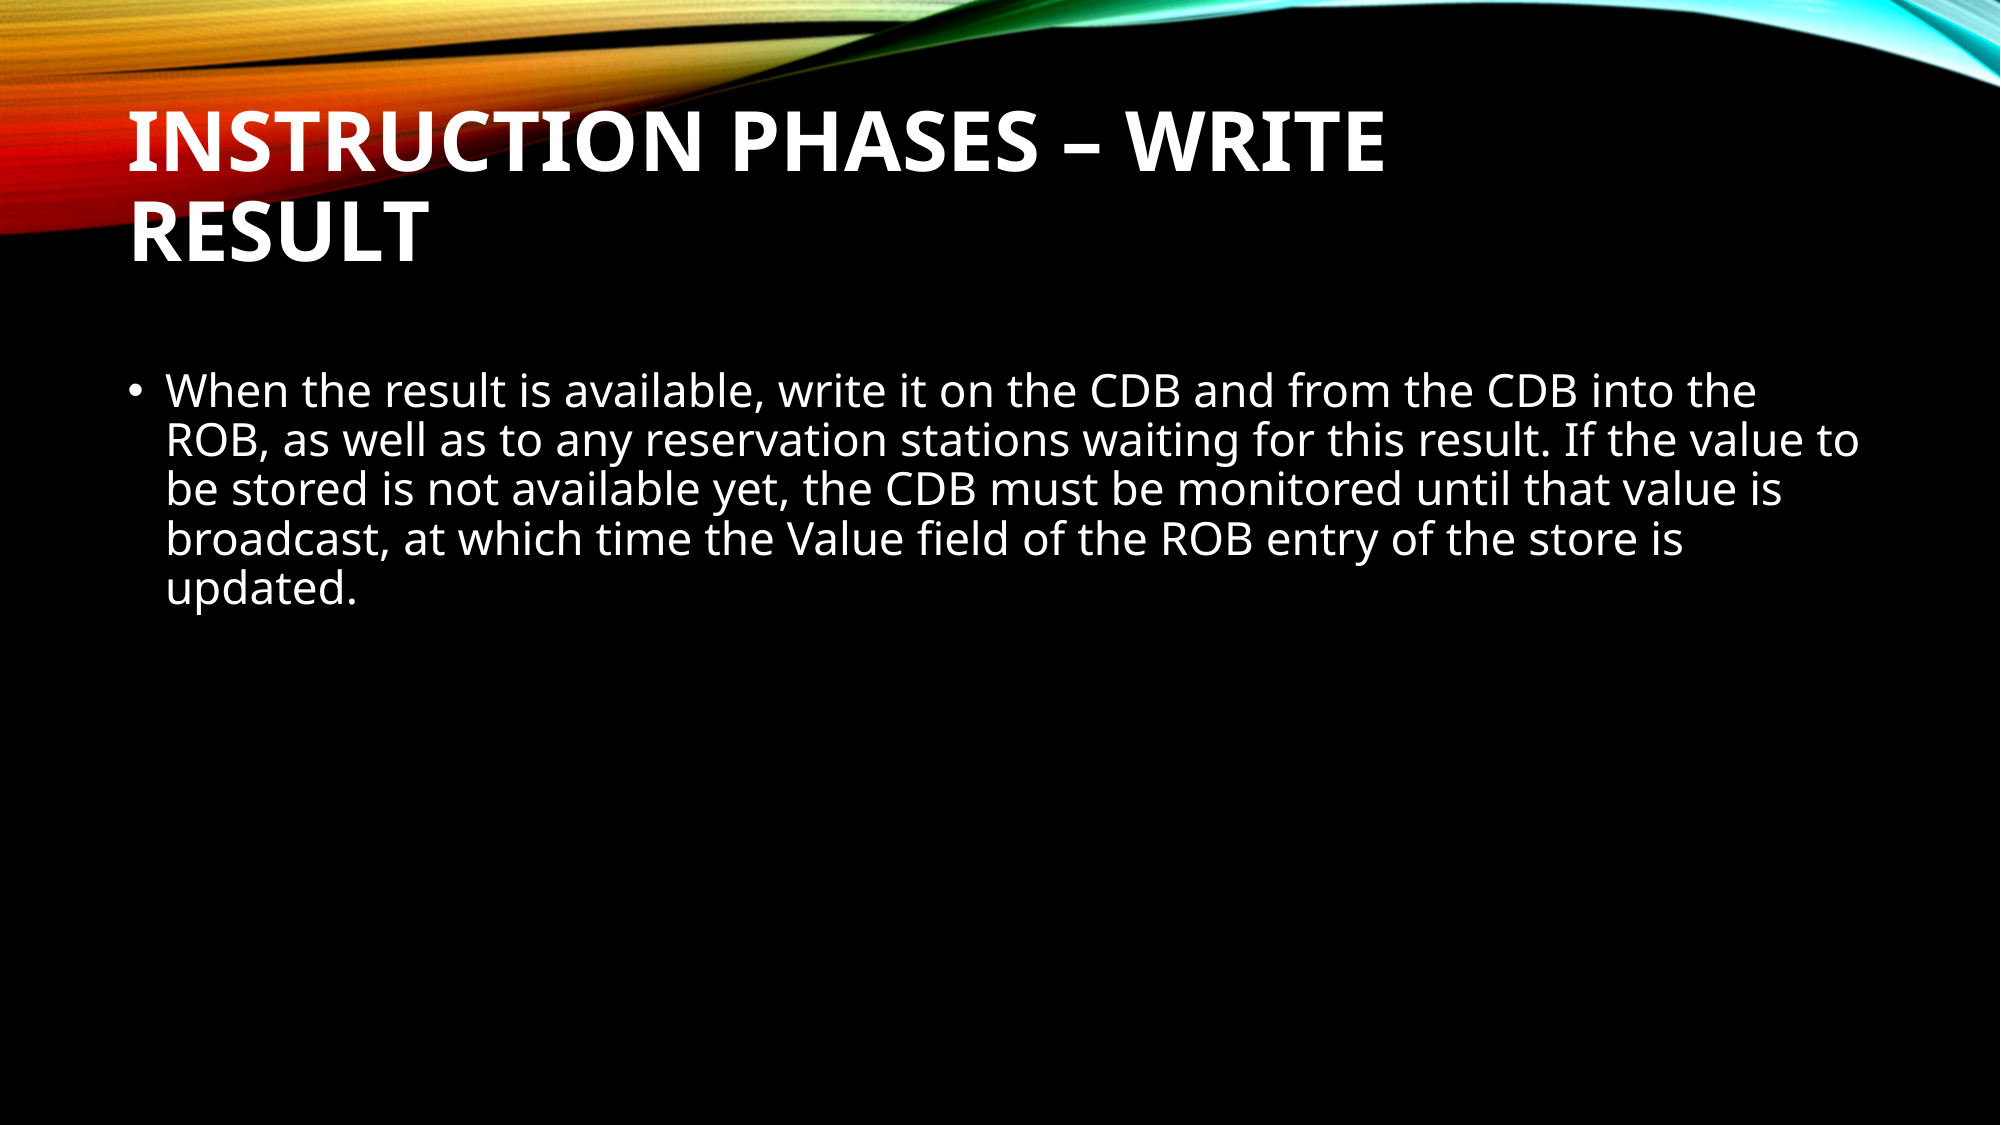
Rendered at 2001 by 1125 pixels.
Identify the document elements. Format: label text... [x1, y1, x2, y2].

list When the result is available, write it on the CDB and from the CDB into the ROB, as well as to any reservation stations waiting for this result. If the value to be stored is not available yet, the CDB must be monitored until that value is broadcast, at which time the Value field of the ROB entry of the store is updated. [112, 360, 1888, 1021]
picture [0, 0, 2000, 237]
title Instruction phases – write result [112, 83, 1596, 296]
